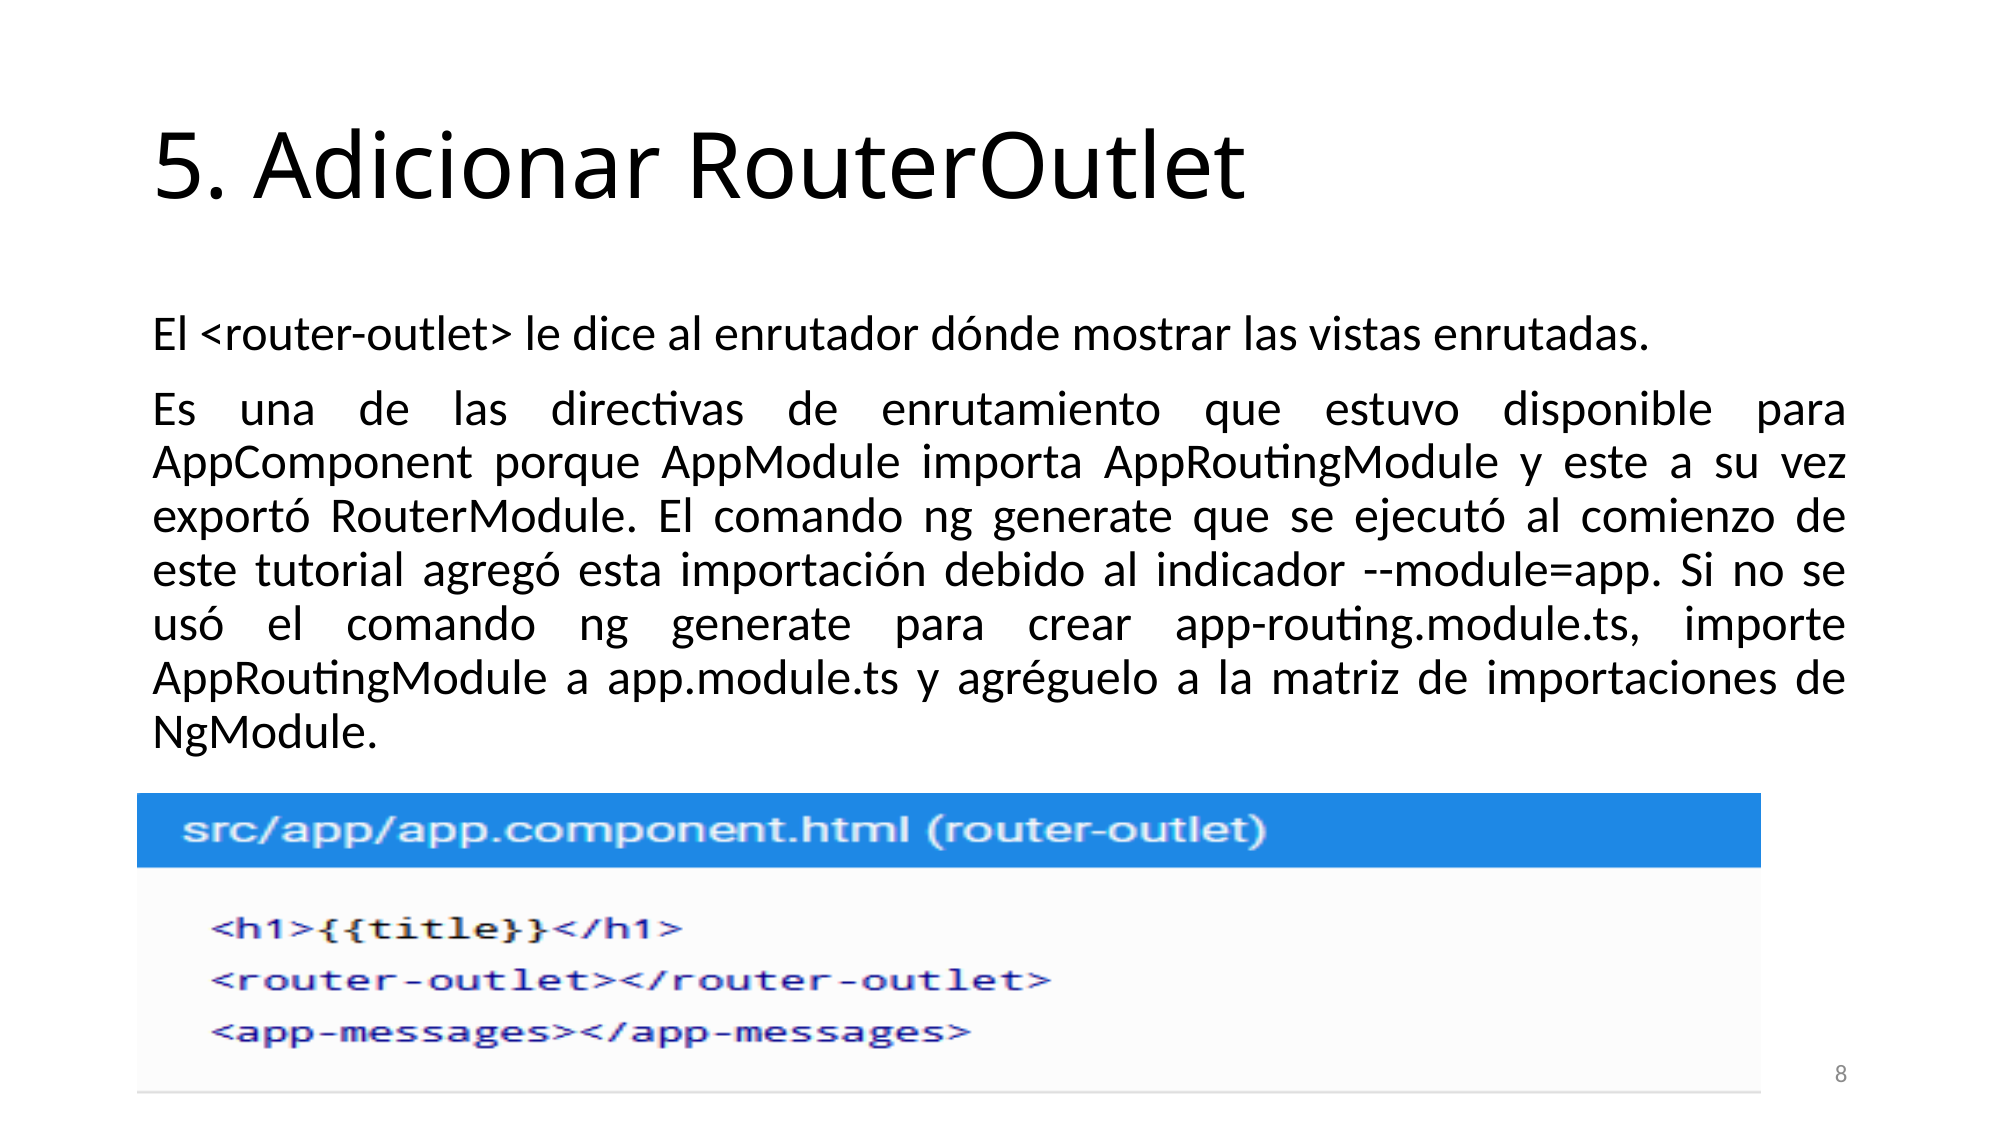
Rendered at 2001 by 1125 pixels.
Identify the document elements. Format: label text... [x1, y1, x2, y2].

slide_number 8 [1412, 1042, 1863, 1103]
list El <router-outlet> le dice al enrutador dónde mostrar las vistas enrutadas. Es una de las directivas de enrutamiento que estuvo disponible para AppComponent porque AppModule importa AppRoutingModule y este a su vez exportó RouterModule. El comando ng generate que se ejecutó al comienzo de este tutorial agregó esta importación debido al indicador --module=app. Si no se usó el comando ng generate para crear app-routing.module.ts, importe AppRoutingModule a app.module.ts y agréguelo a la matriz de importaciones de NgModule. [137, 299, 1863, 1014]
title 5. Adicionar RouterOutlet [137, 59, 1863, 278]
picture [137, 793, 1761, 1096]
